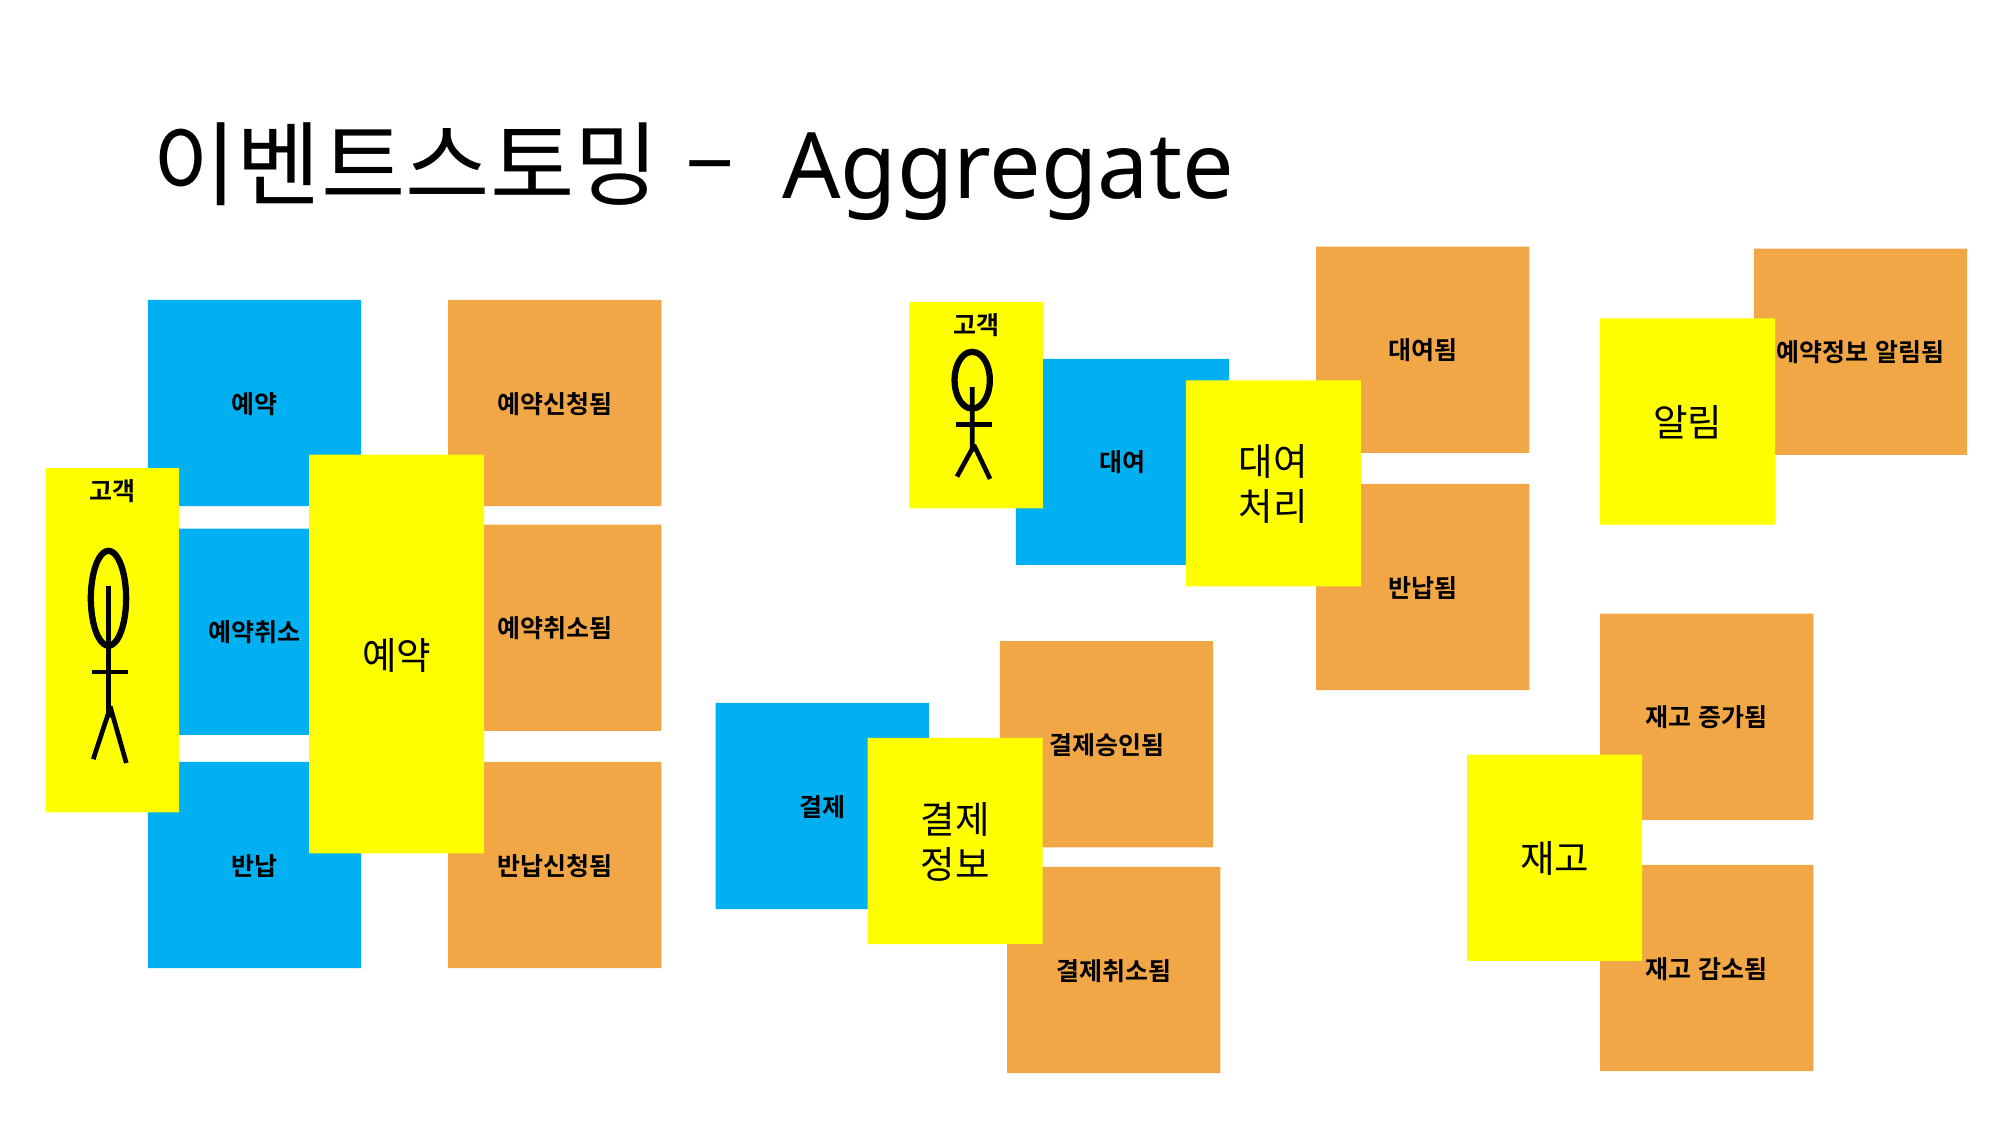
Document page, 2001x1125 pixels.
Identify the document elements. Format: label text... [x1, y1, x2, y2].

text_box 대여됨 [1315, 246, 1531, 454]
text_box 예약정보 알림됨 [1753, 248, 1968, 456]
text_box 결제승인됨 [999, 640, 1214, 848]
text_box 반납 [147, 761, 362, 969]
text_box 반납됨 [1315, 483, 1531, 691]
text_box 재고 [1466, 754, 1643, 962]
title 이벤트스토밍 – Aggregate [137, 59, 1863, 278]
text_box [45, 467, 180, 813]
text_box 대여 [1015, 358, 1230, 566]
text_box 결제취소됨 [1006, 866, 1221, 1074]
text_box 결제 [715, 702, 930, 910]
text_box 재고 증가됨 [1599, 613, 1814, 821]
text_box 반납신청됨 [447, 761, 662, 969]
text_box 예약취소 [180, 528, 308, 736]
text_box 재고 감소됨 [1599, 864, 1814, 1072]
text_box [909, 302, 1043, 509]
text_box 결제 정보 [867, 737, 1044, 945]
text_box 예약신청됨 [447, 299, 662, 507]
text_box 예약 [147, 299, 362, 507]
text_box 예약 [308, 454, 485, 854]
text_box 대여 처리 [1185, 379, 1362, 588]
text_box 알림 [1599, 317, 1776, 526]
text_box 예약취소됨 [485, 524, 662, 732]
